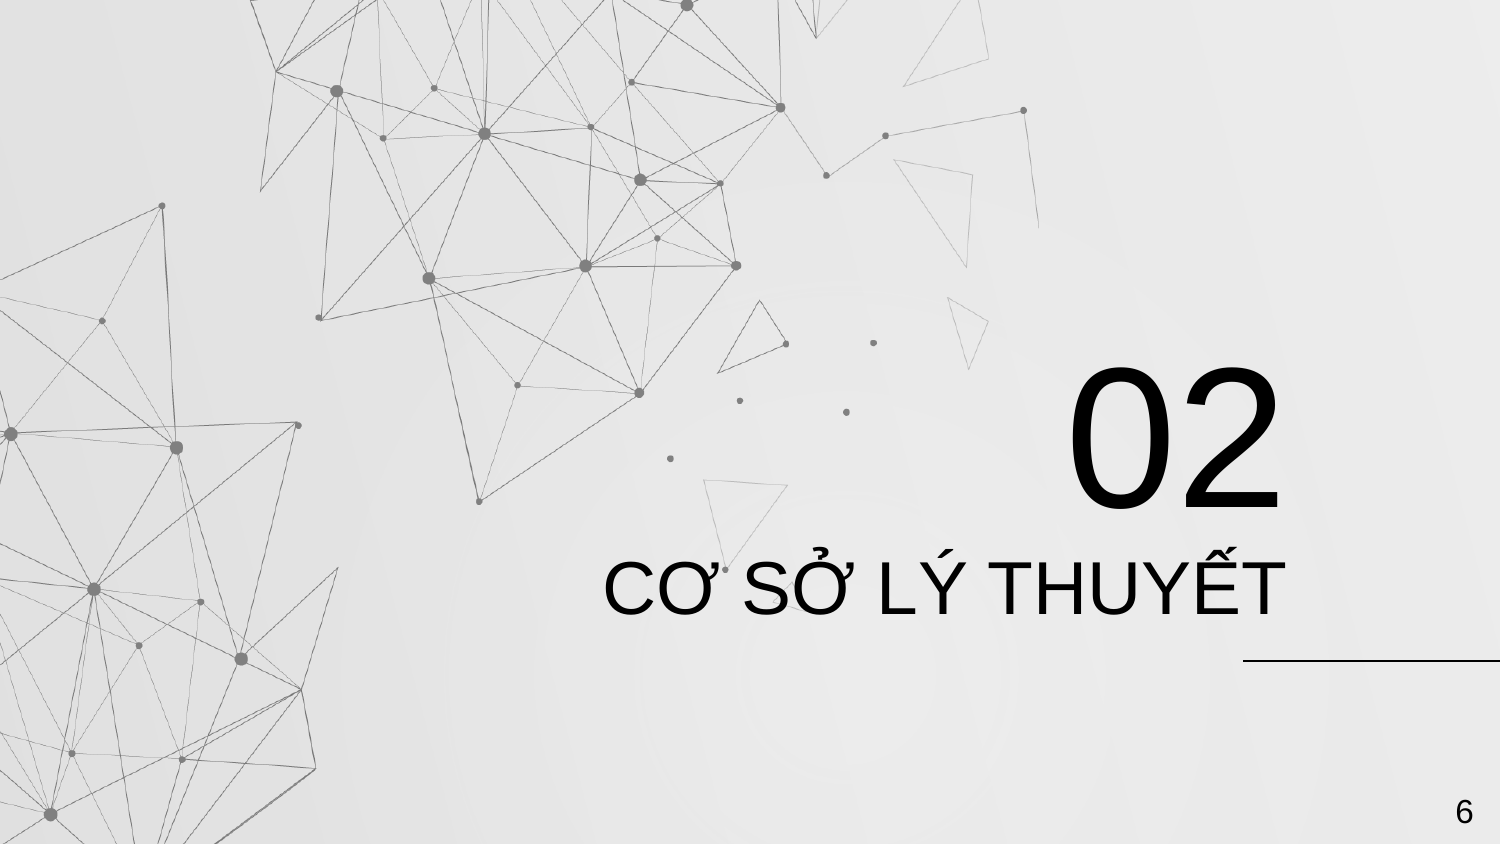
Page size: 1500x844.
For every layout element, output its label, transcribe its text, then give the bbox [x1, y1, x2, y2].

text_box 6 [1429, 783, 1500, 838]
picture [0, 0, 1500, 844]
title 02 [814, 381, 1304, 505]
title CƠ SỞ LÝ THUYẾT [450, 432, 1304, 748]
